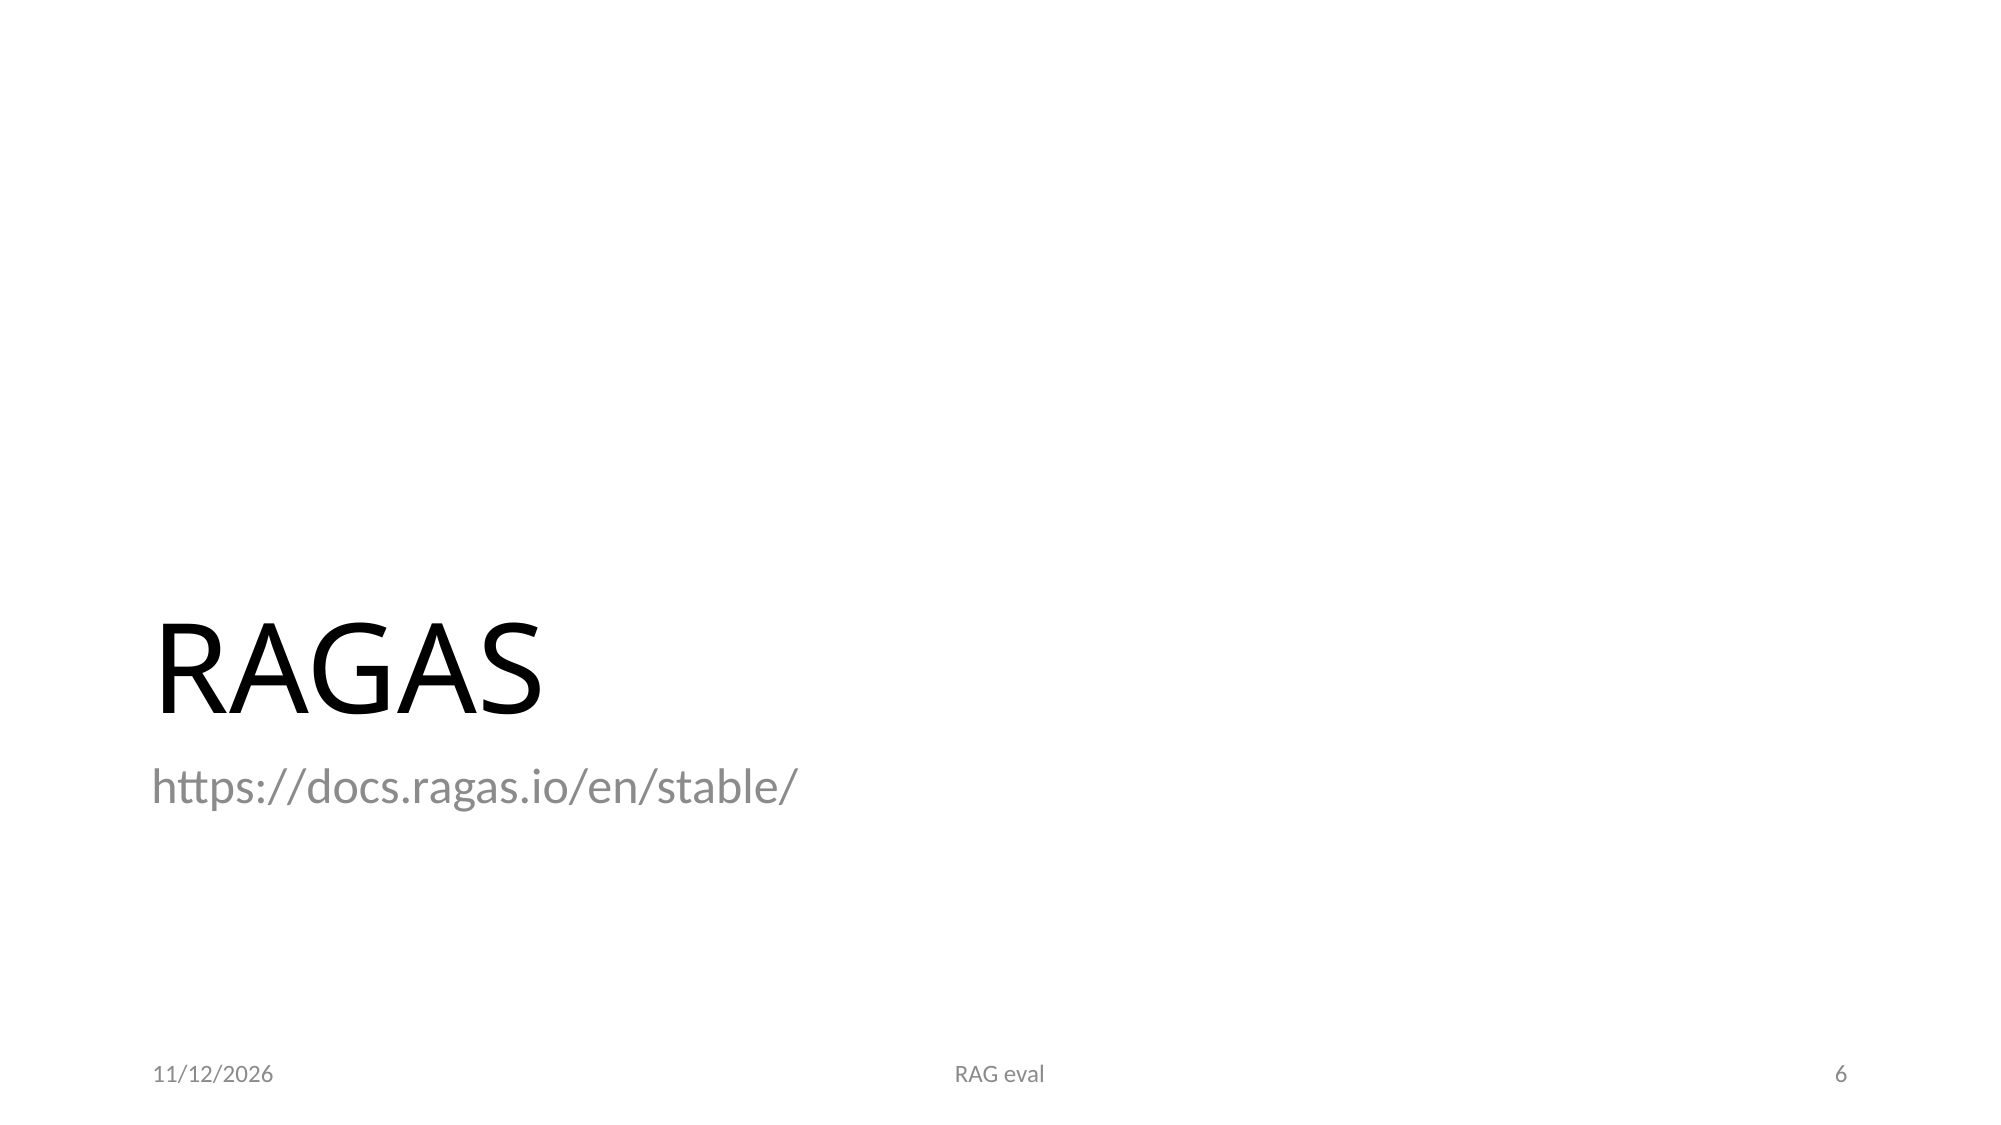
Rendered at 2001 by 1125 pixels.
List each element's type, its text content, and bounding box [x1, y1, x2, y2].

list https://docs.ragas.io/en/stable/ [136, 752, 1862, 999]
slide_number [137, 1042, 588, 1103]
footer RAG eval [662, 1042, 1338, 1103]
title RAGAS [136, 280, 1862, 749]
slide_number 6 [1412, 1042, 1863, 1103]
